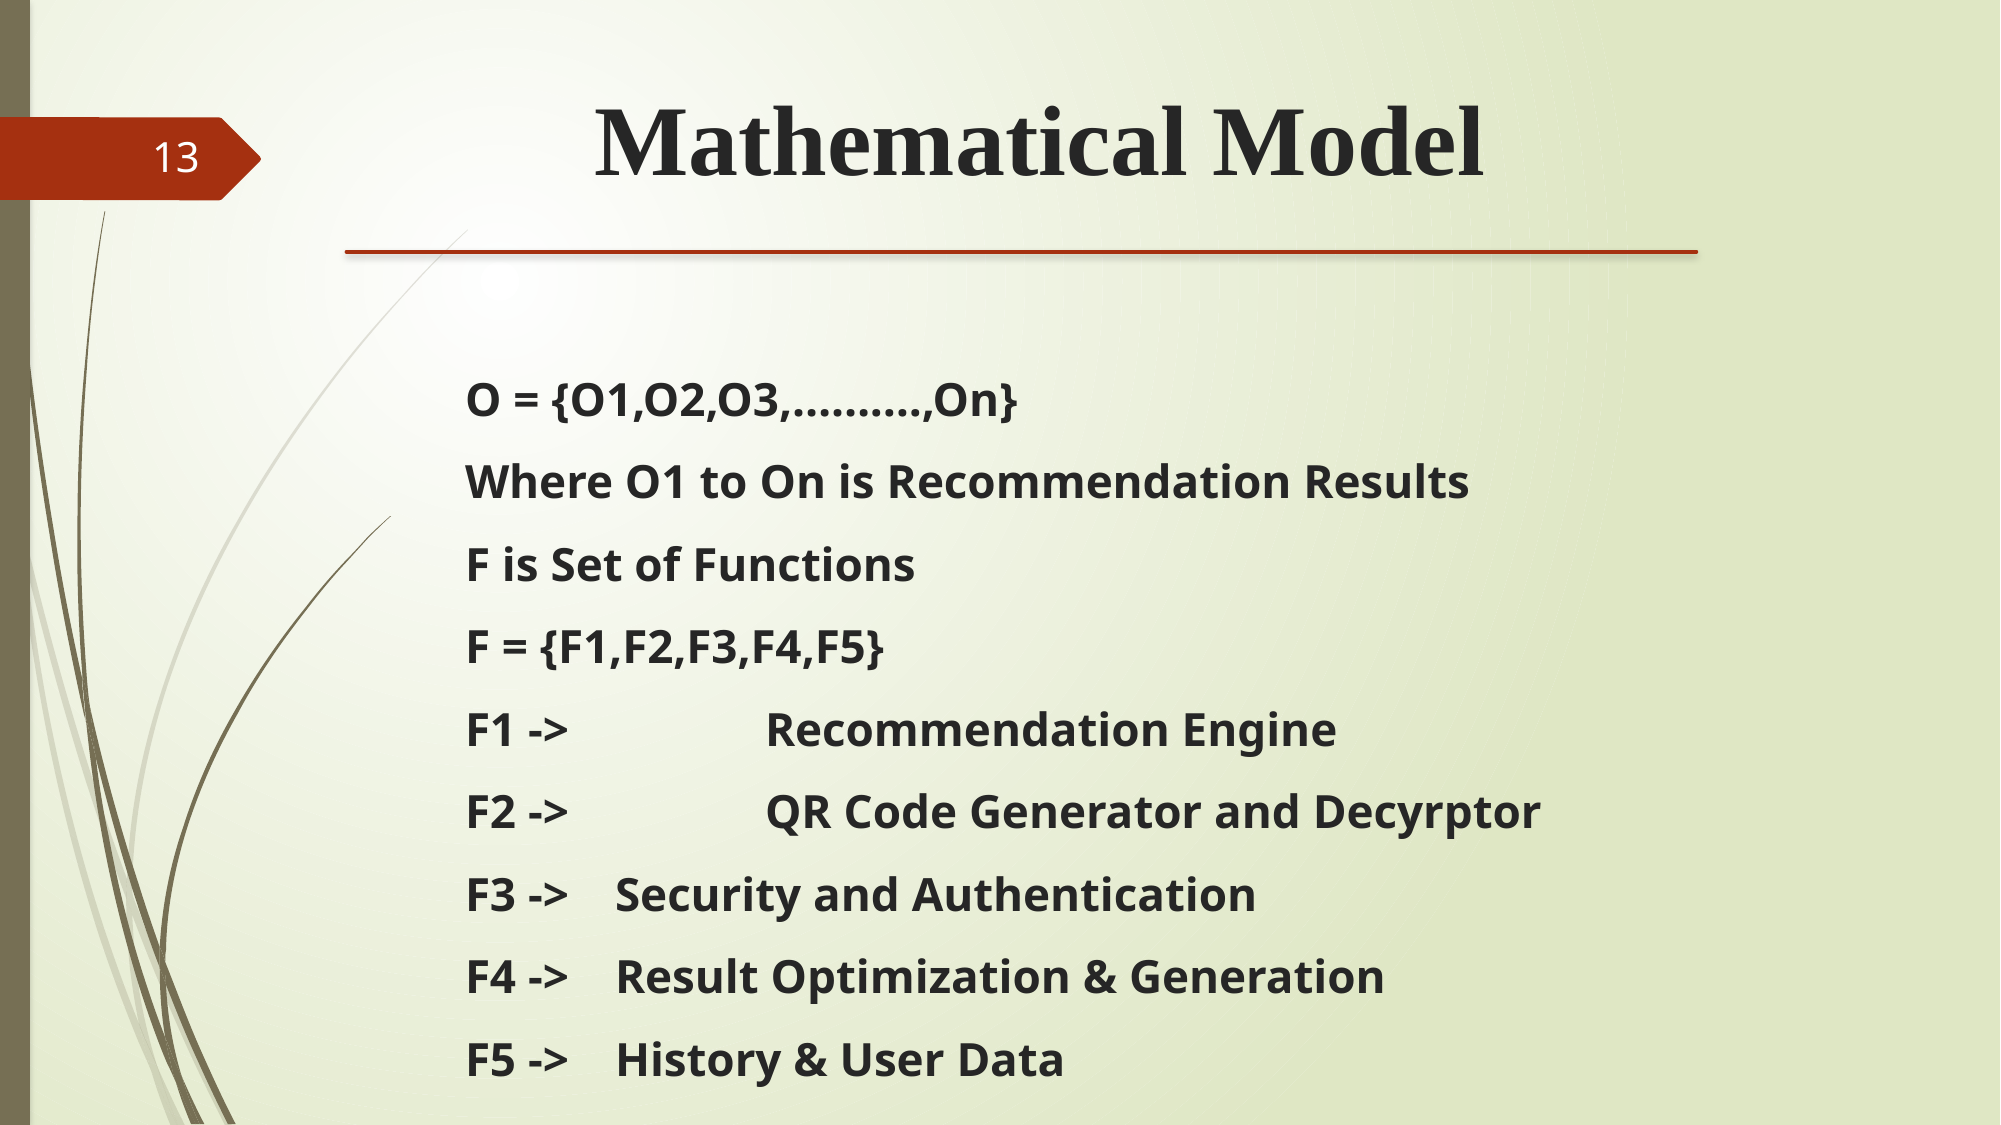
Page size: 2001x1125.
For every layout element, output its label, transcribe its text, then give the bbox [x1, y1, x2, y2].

text_box O = {O1,O2,O3,……….,On} Where O1 to On is Recommendation Results F is Set of Functions F = {F1,F2,F3,F4,F5} F1 -> Recommendation Engine F2 -> QR Code Generator and Decyrptor F3 -> Security and Authentication F4 -> Result Optimization & Generation F5 -> History & User Data [346, 335, 1816, 1047]
slide_number 13 [87, 129, 216, 190]
text_box Mathematical Model [328, 37, 1752, 234]
